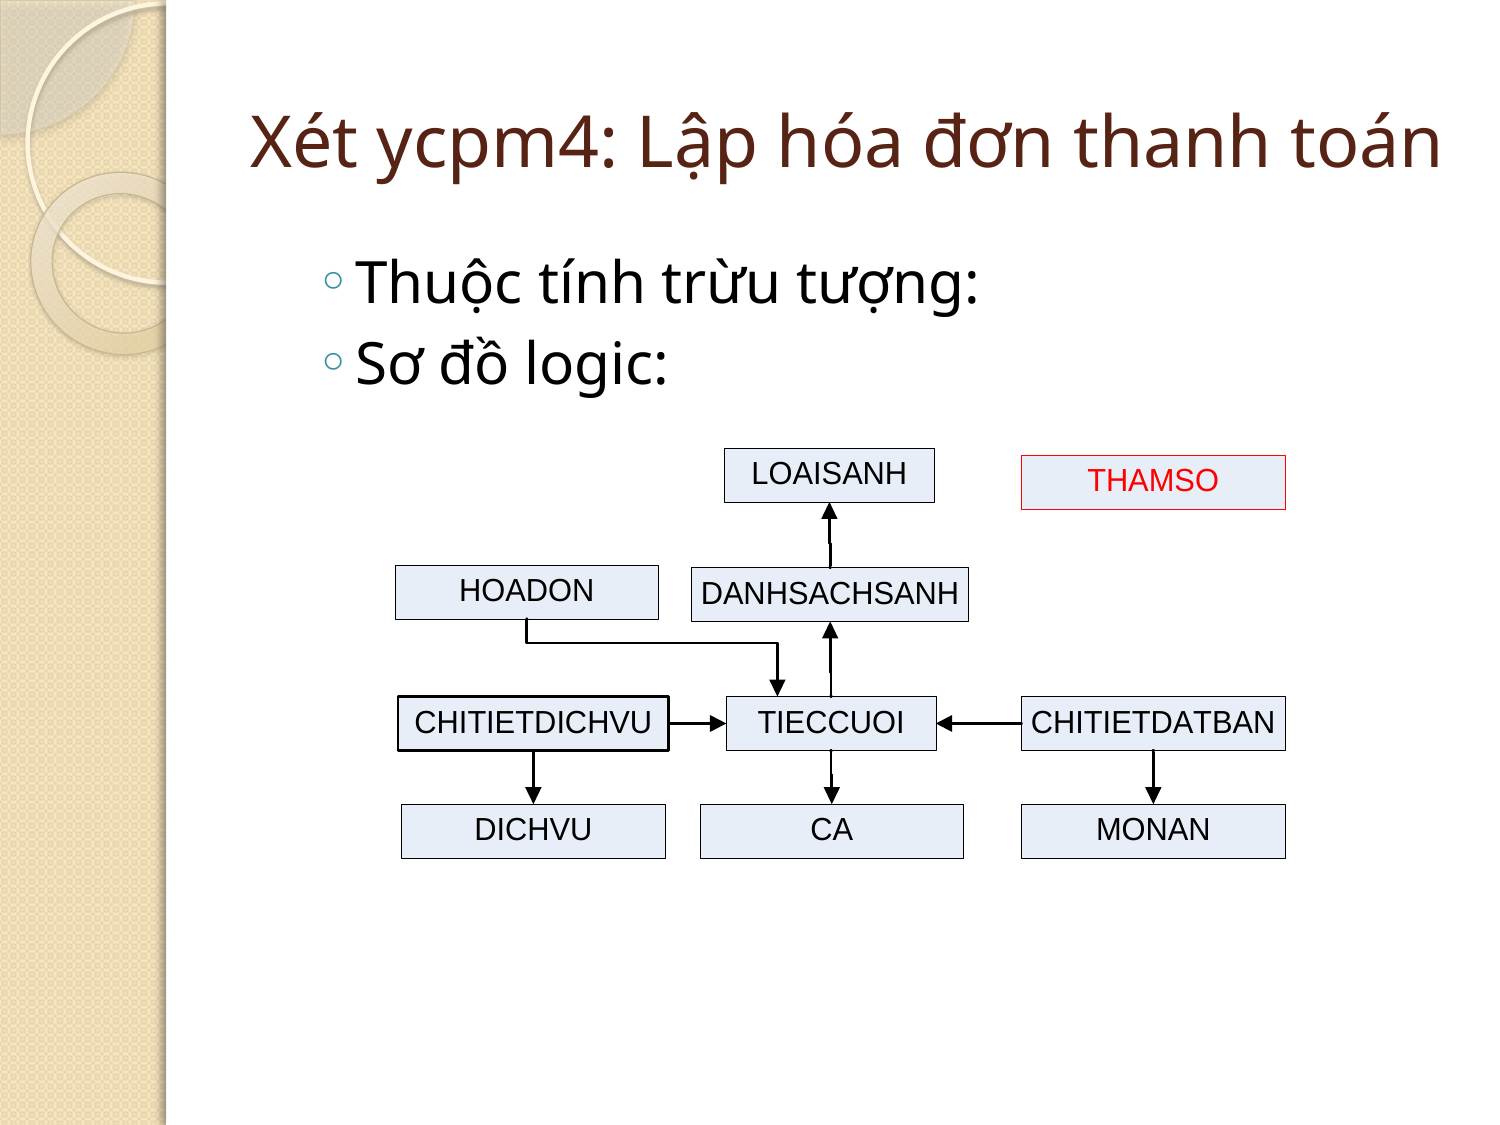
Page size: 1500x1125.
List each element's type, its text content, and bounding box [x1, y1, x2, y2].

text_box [392, 424, 1376, 930]
title Xét ycpm4: Lập hóa đơn thanh toán [235, 45, 1466, 233]
list Thuộc tính trừu tượng: Sơ đồ logic: [235, 237, 1466, 1025]
